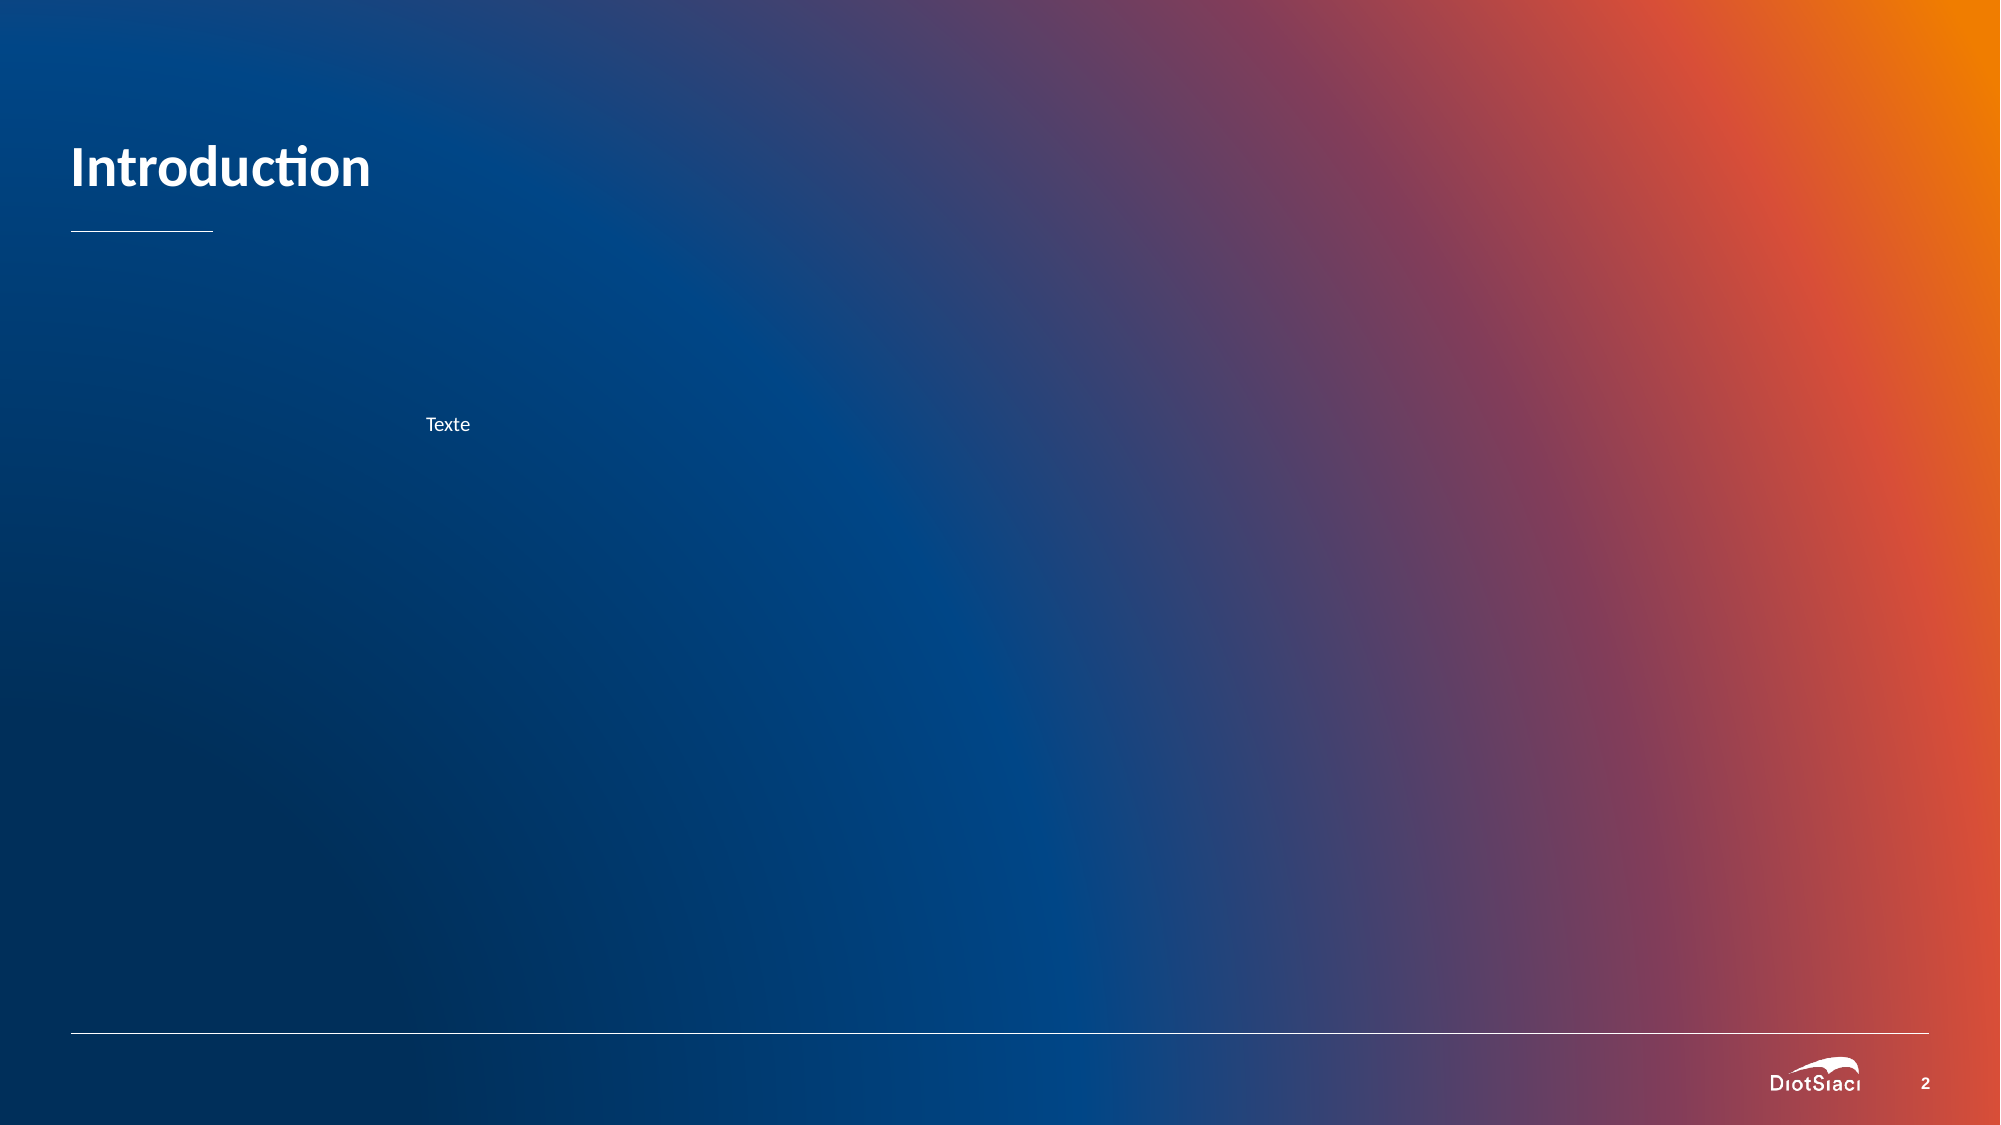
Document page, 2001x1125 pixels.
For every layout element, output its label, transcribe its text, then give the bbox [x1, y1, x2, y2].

list Texte [426, 410, 1578, 825]
picture [0, 0, 2000, 1125]
slide_number 2 [1871, 1072, 1931, 1103]
title Introduction [70, 80, 1930, 199]
